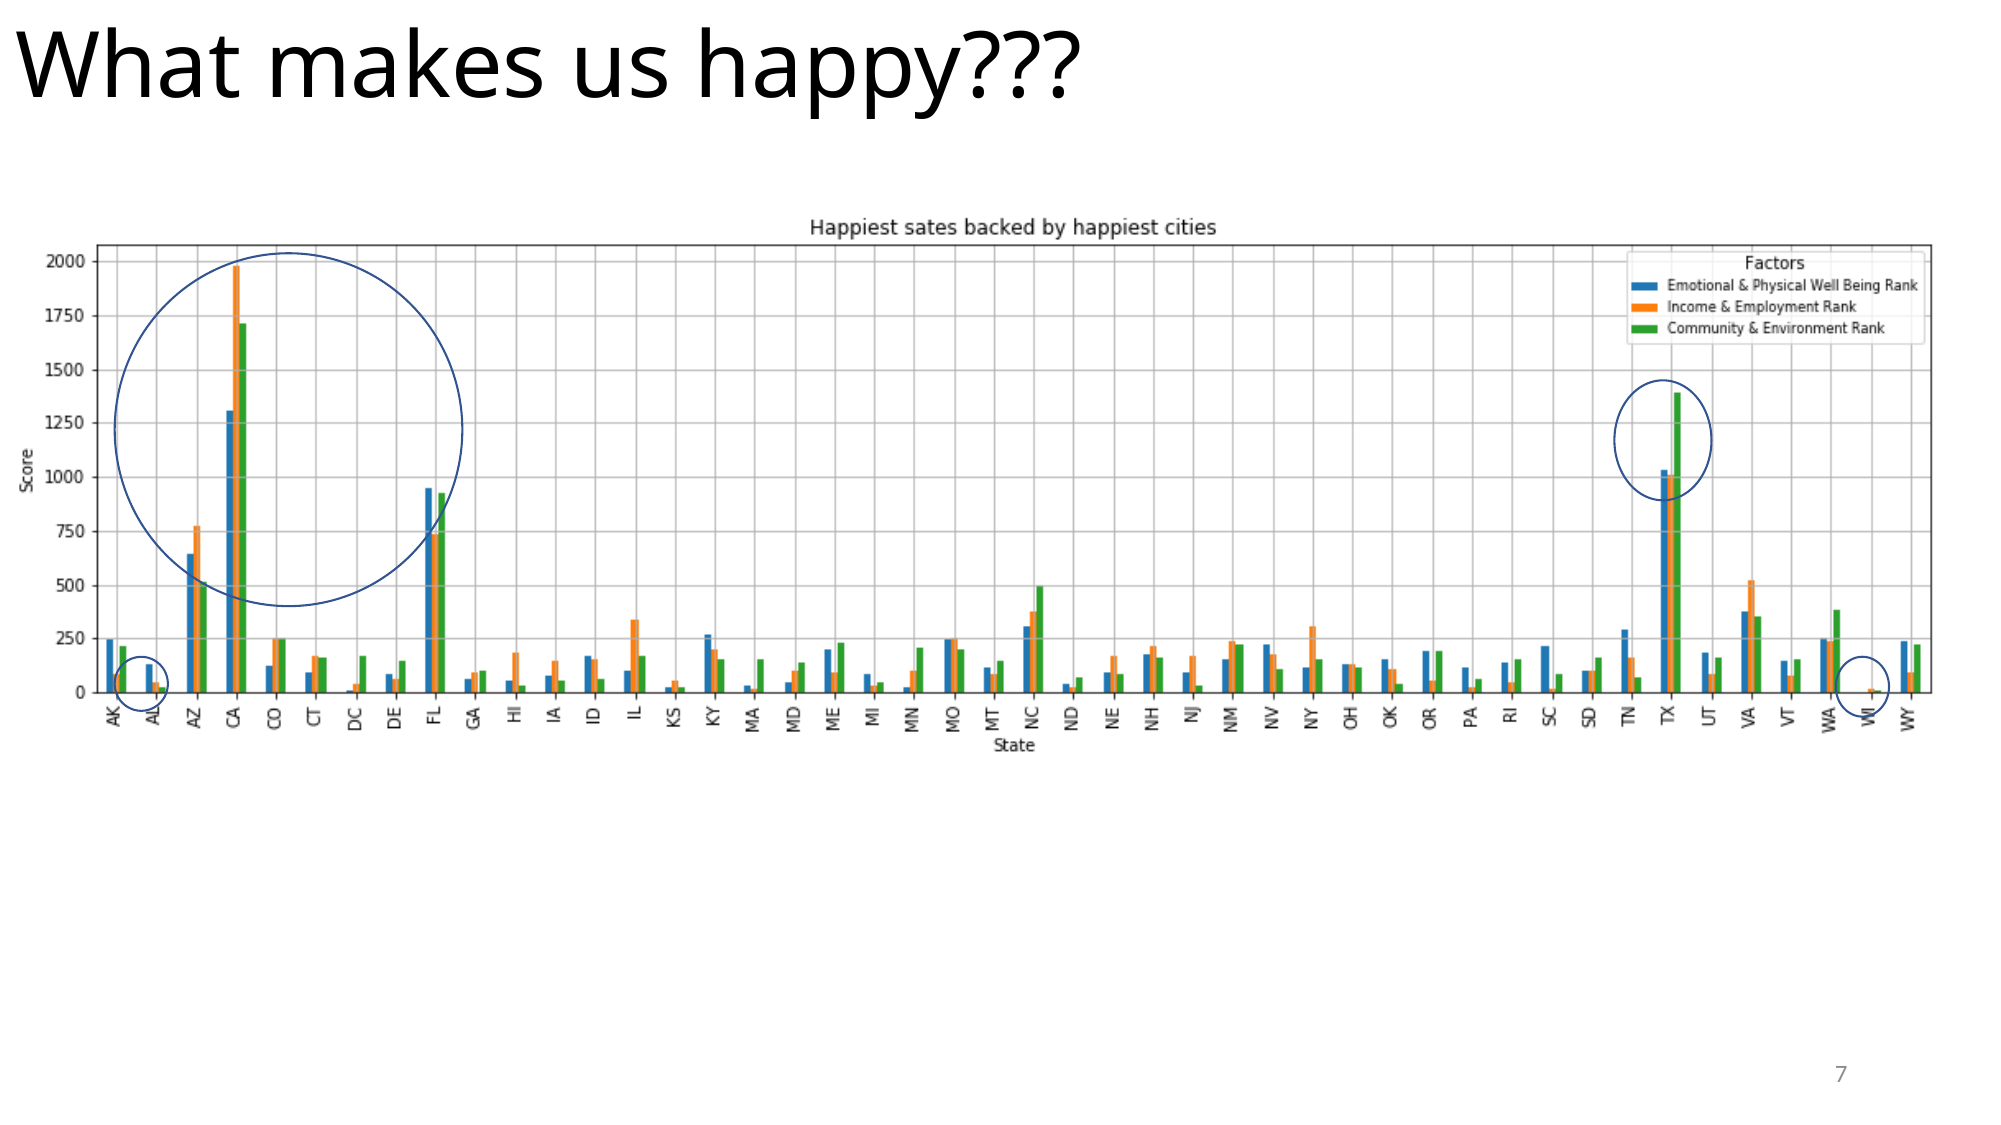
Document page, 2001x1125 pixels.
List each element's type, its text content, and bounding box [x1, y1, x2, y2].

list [0, 197, 1980, 755]
title What makes us happy??? [0, 8, 1725, 127]
slide_number 7 [1412, 1042, 1863, 1103]
